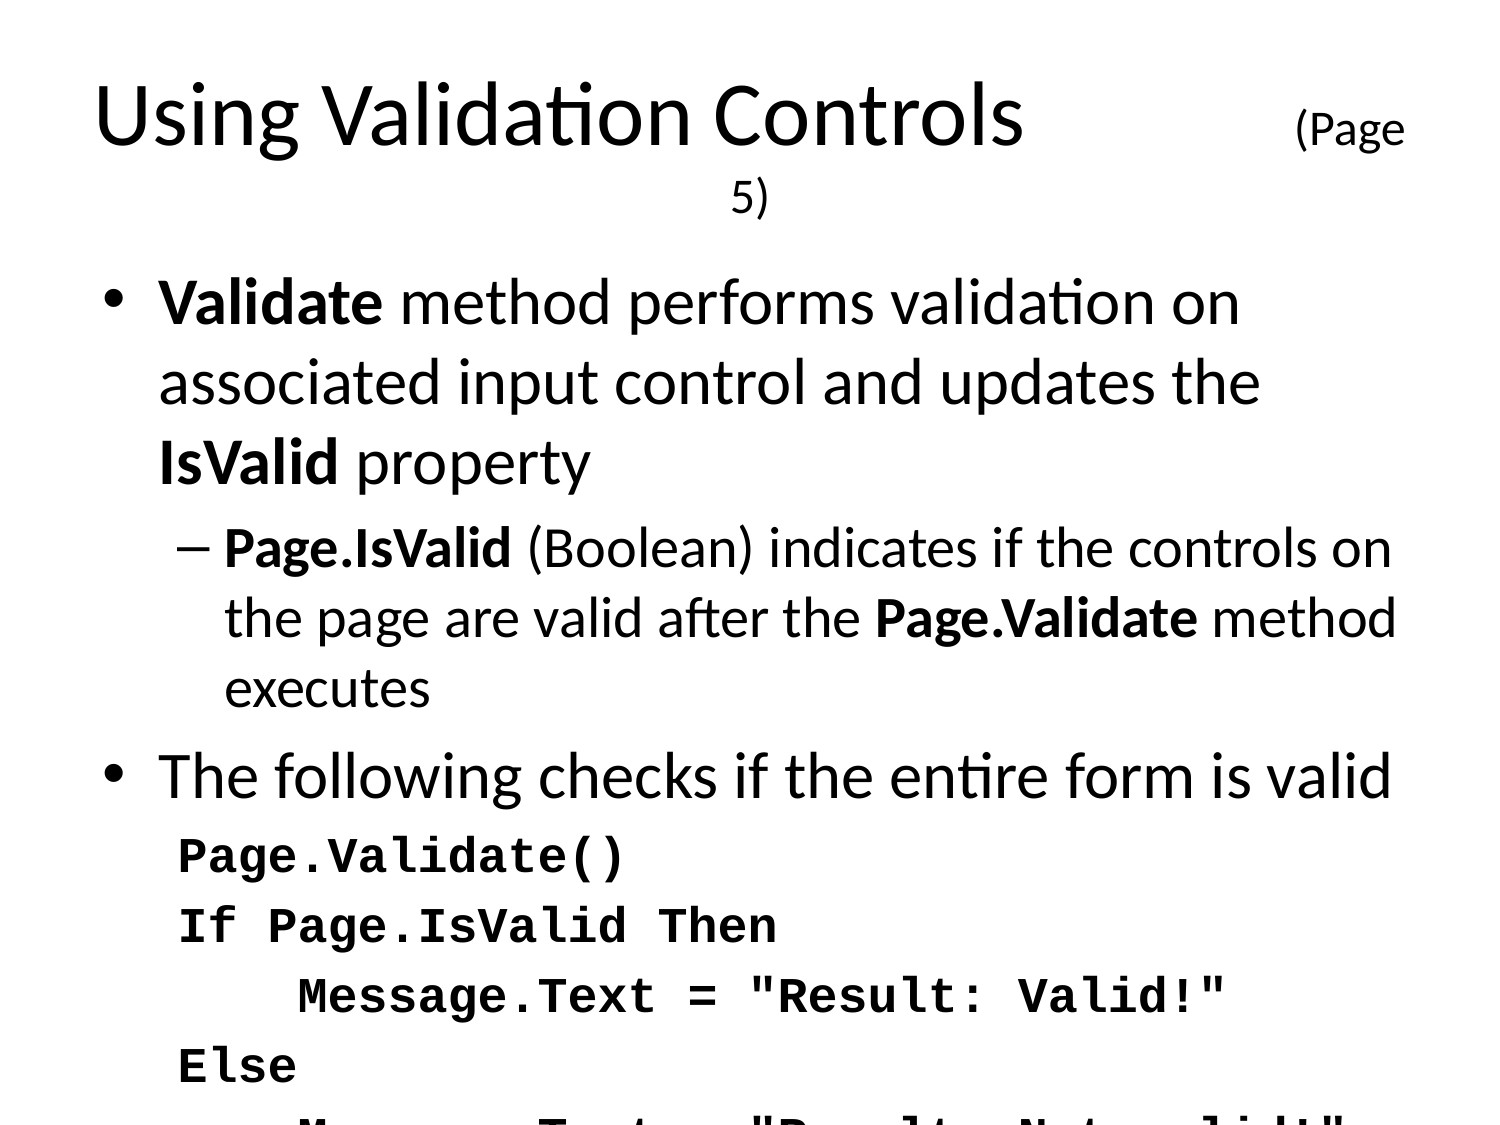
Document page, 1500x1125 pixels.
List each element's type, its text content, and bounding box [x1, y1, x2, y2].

list Validate method performs validation on associated input control and updates the IsValid property Page.IsValid (Boolean) indicates if the controls on the page are valid after the Page.Validate method executes The following checks if the entire form is valid Page.Validate() If Page.IsValid Then Message.Text = "Result: Valid!" Else Message.Text = "Result: Not valid!" End If [87, 249, 1450, 1013]
title Using Validation Controls (Page 5) [75, 45, 1425, 233]
